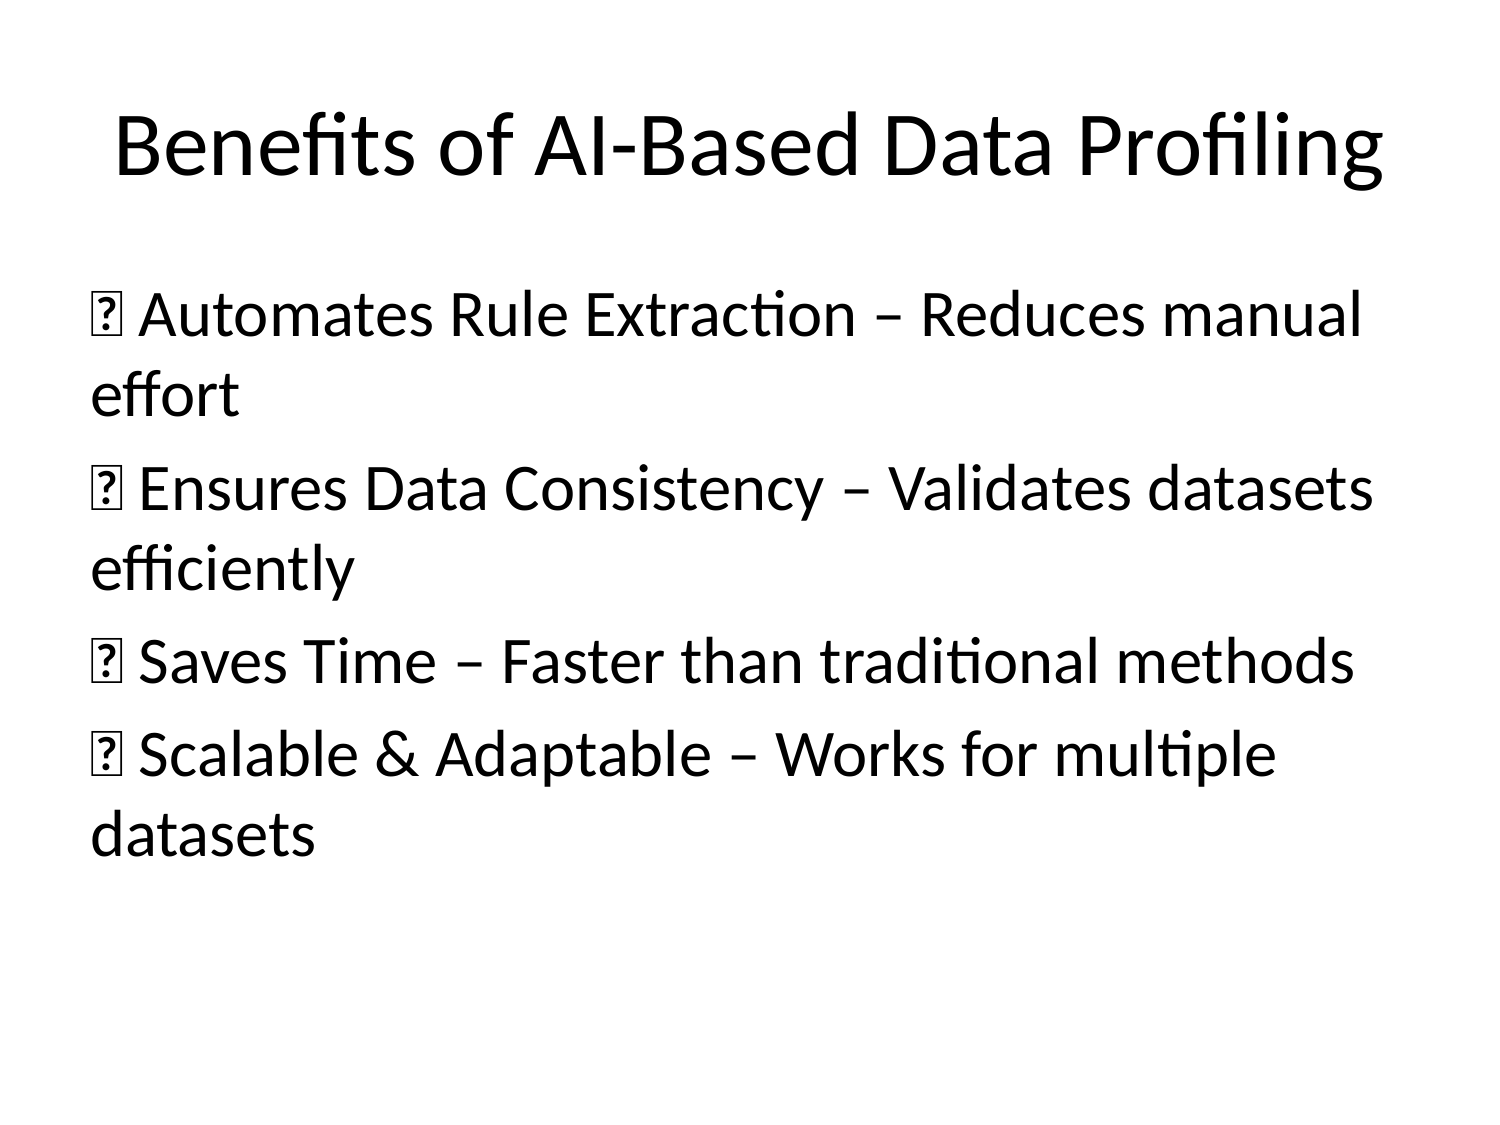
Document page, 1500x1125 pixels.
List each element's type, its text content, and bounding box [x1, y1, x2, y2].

title Benefits of AI-Based Data Profiling [75, 45, 1425, 233]
list ✅ Automates Rule Extraction – Reduces manual effort ✅ Ensures Data Consistency – Validates datasets efficiently ✅ Saves Time – Faster than traditional methods ✅ Scalable & Adaptable – Works for multiple datasets [75, 262, 1425, 1005]
